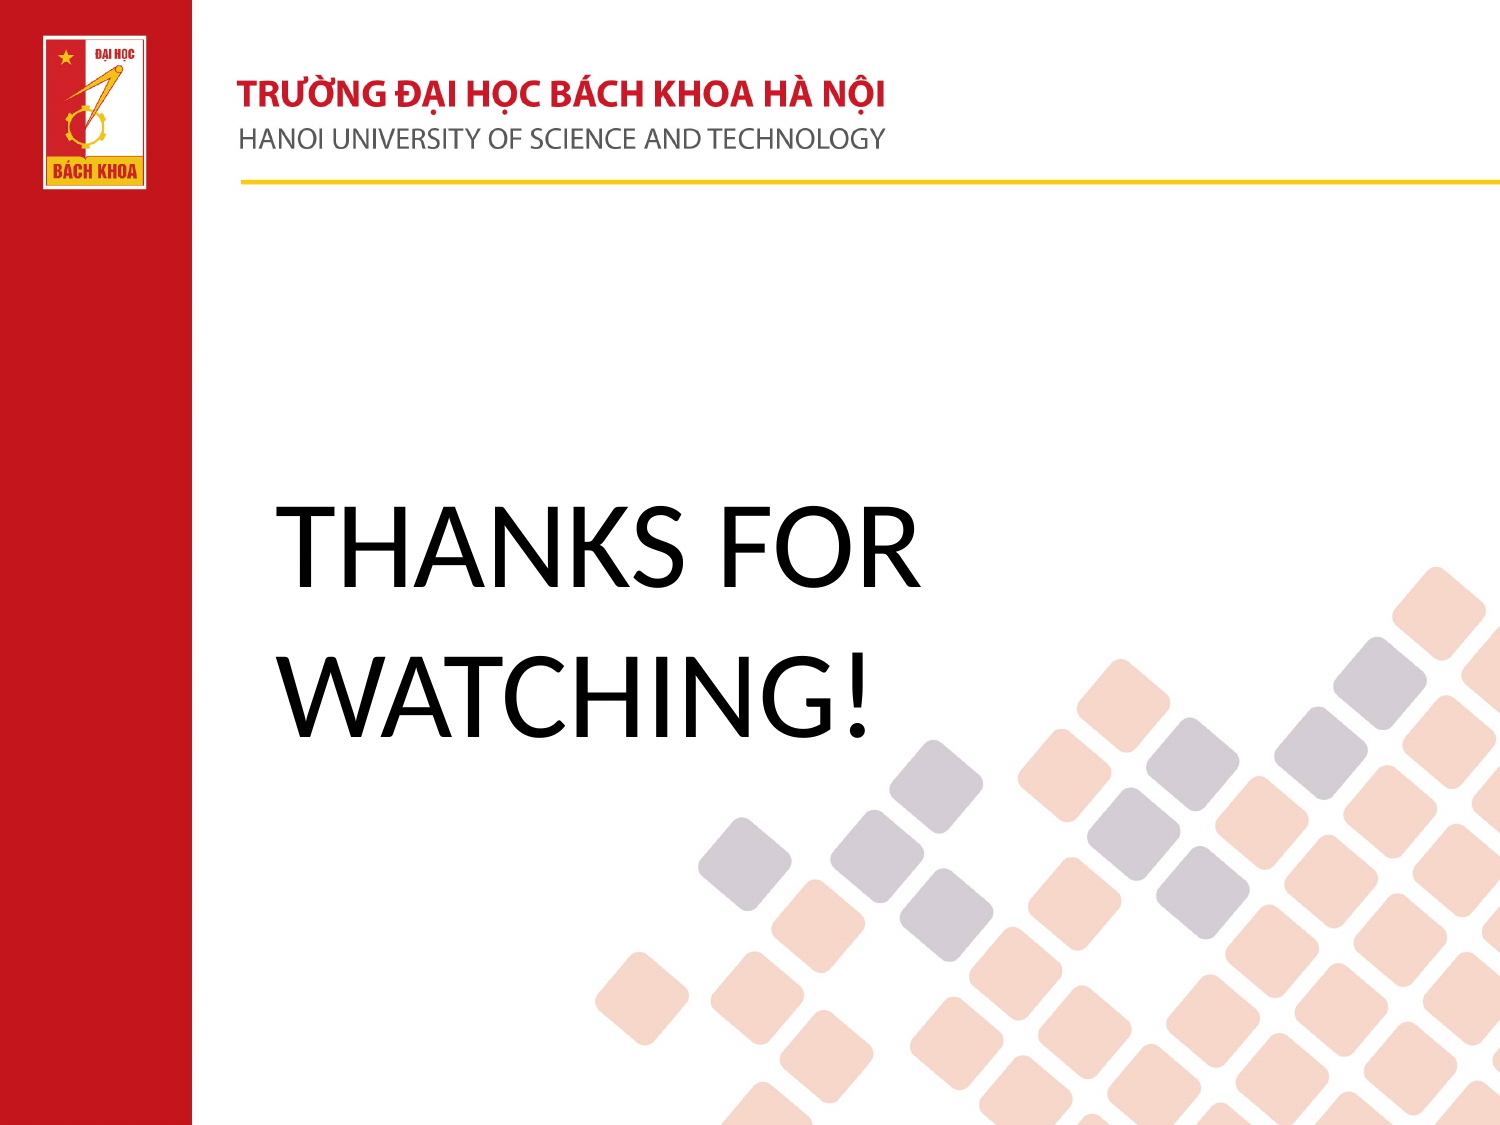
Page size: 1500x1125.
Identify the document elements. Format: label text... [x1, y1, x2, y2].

picture [0, 0, 1500, 1125]
text_box THANKS FOR WATCHING! [260, 455, 1376, 771]
